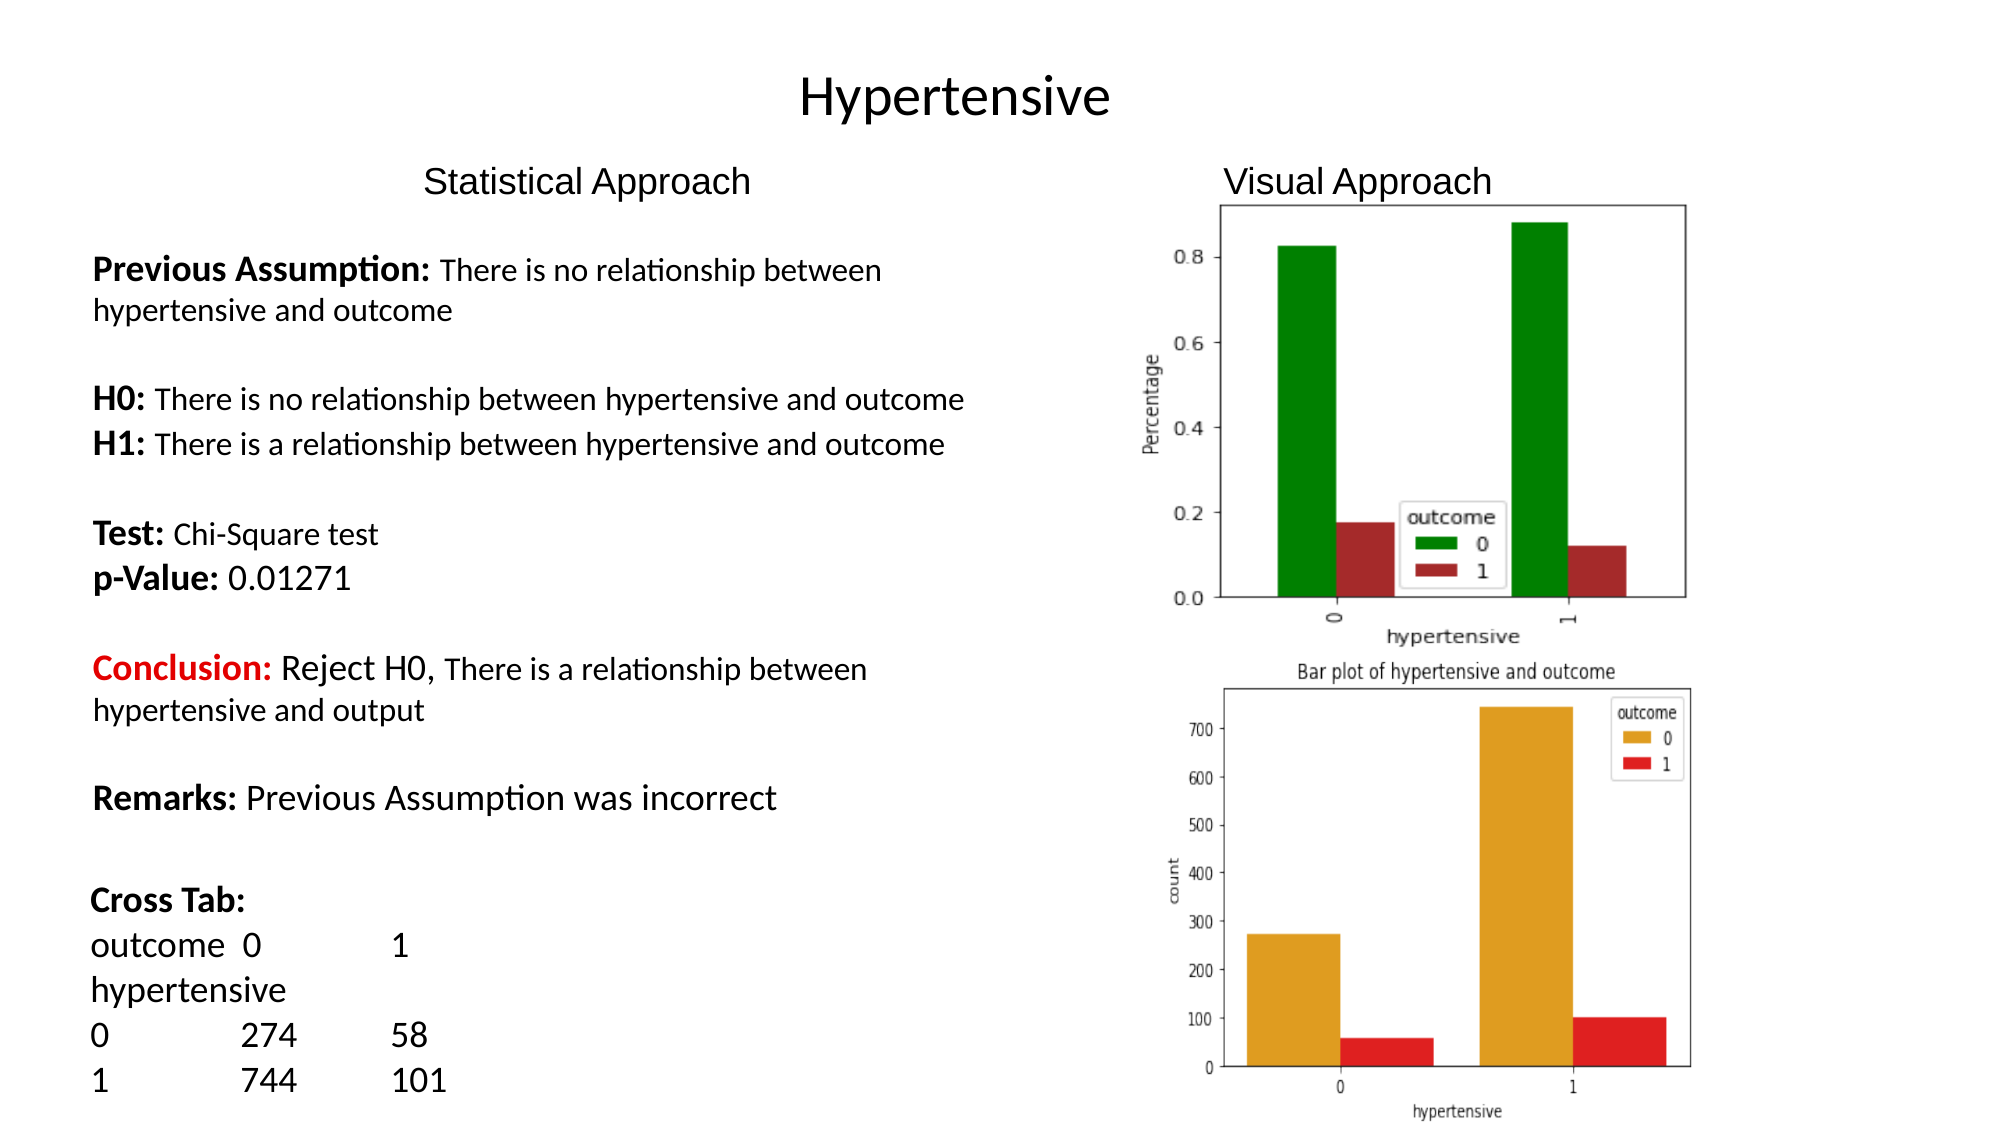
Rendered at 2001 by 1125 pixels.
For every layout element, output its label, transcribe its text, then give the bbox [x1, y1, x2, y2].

text_box Previous Assumption: There is no relationship between hypertensive and outcome H0: There is no relationship between hypertensive and outcome H1: There is a relationship between hypertensive and outcome Test: Chi-Square test p-Value: 0.01271 Conclusion: Reject H0, There is a relationship between hypertensive and output Remarks: Previous Assumption was incorrect [78, 236, 1011, 826]
text_box Visual Approach [1058, 149, 1658, 210]
text_box Statistical Approach [287, 149, 888, 210]
text_box Hypertensive [784, 49, 1140, 135]
picture [1128, 192, 1700, 1125]
text_box Cross Tab: outcome 0 1 hypertensive 0 274 58 1 744 101 [75, 867, 1014, 1108]
